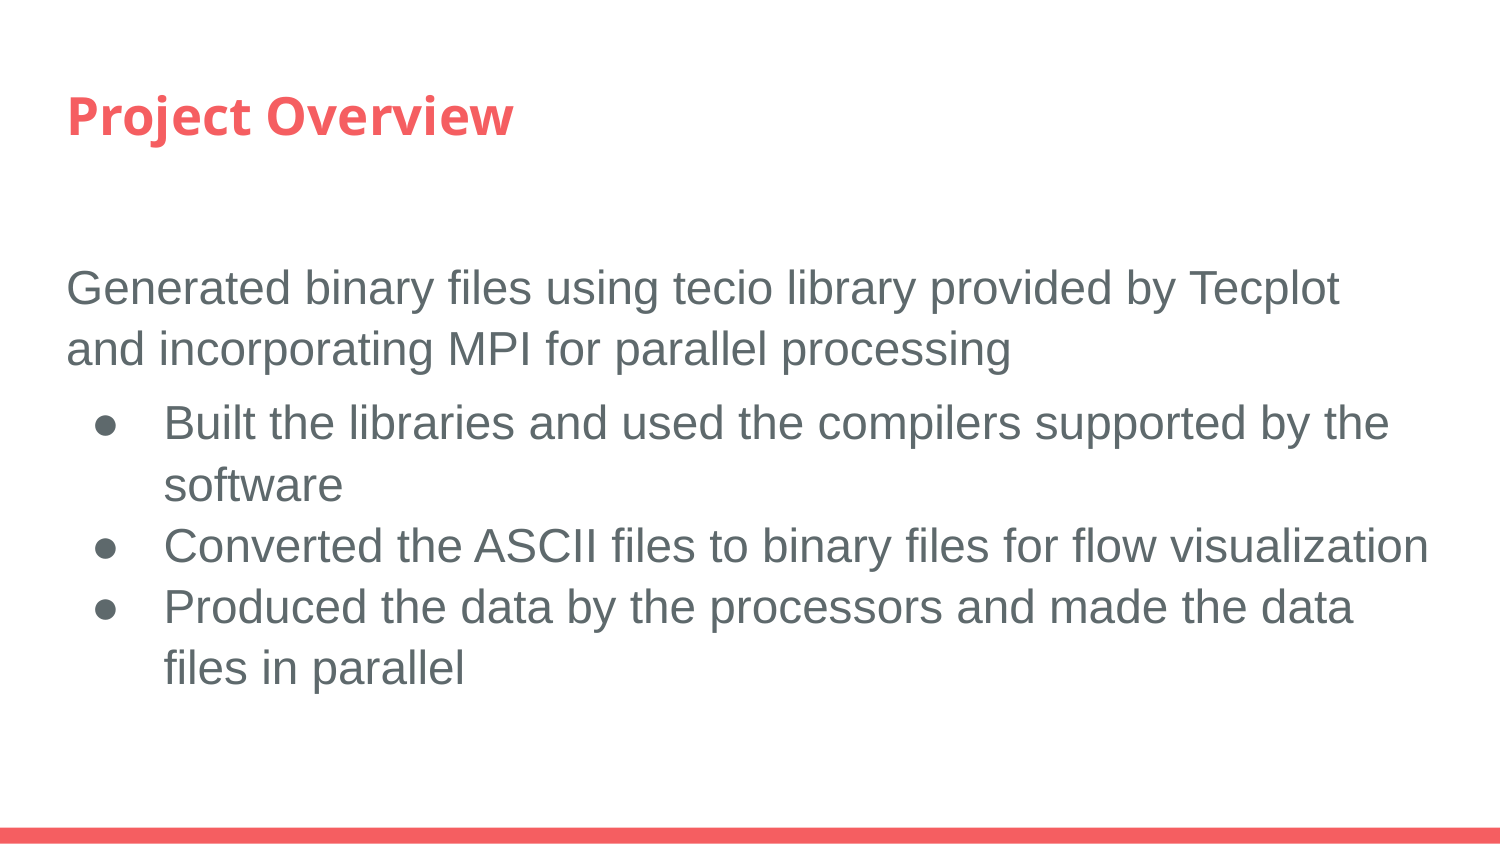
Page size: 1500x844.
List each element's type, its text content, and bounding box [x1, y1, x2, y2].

title Project Overview [51, 64, 1449, 167]
list Generated binary files using tecio library provided by Tecplot and incorporating MPI for parallel processing Built the libraries and used the compilers supported by the software Converted the ASCII files to binary files for flow visualization Produced the data by the processors and made the data files in parallel [51, 238, 1449, 728]
